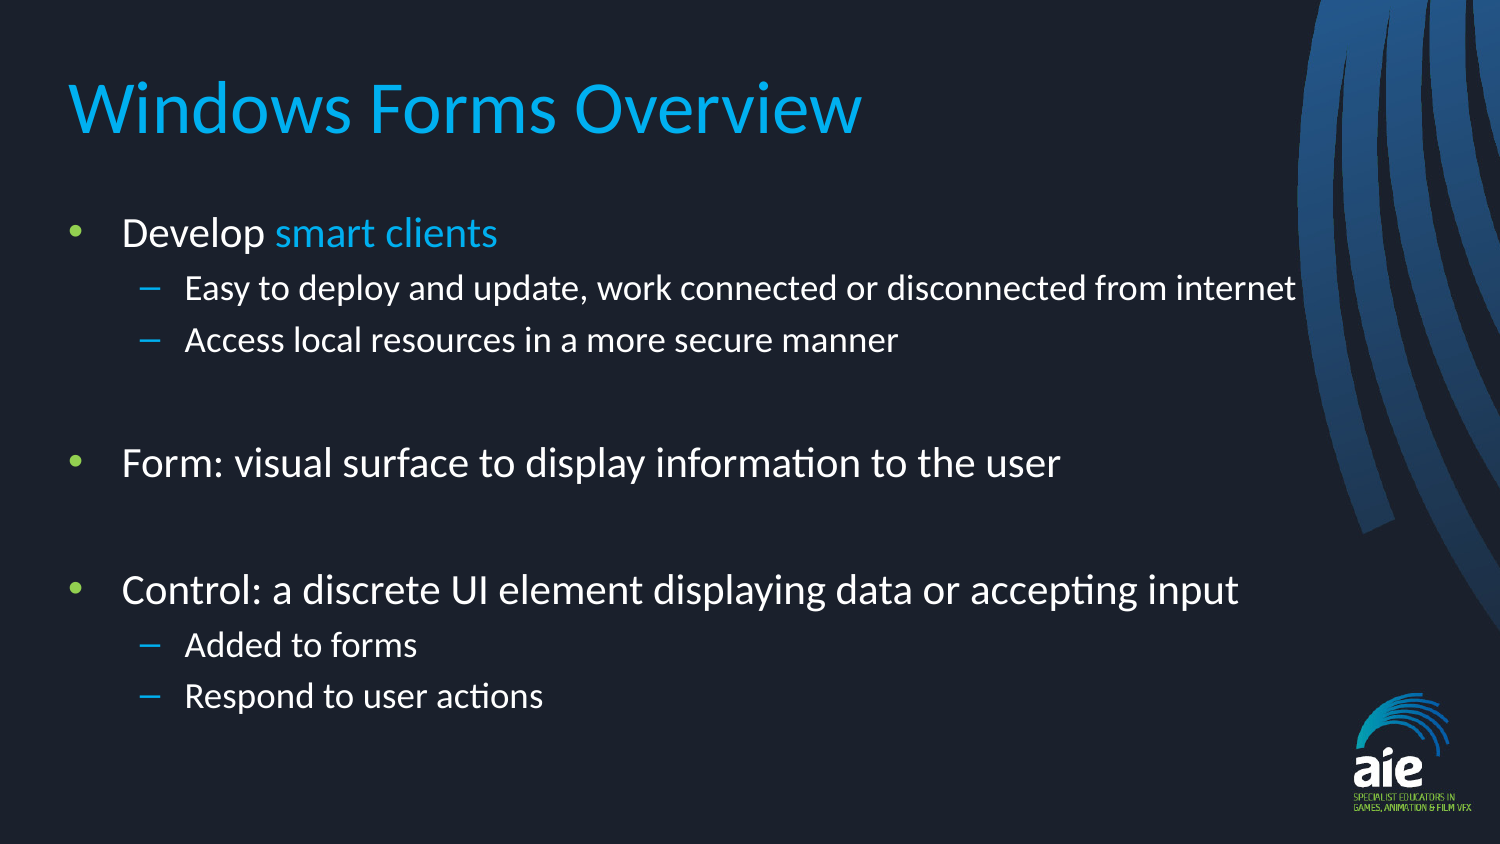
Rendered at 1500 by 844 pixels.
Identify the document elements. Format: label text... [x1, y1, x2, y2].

list Develop smart clients Easy to deploy and update, work connected or disconnected from internet Access local resources in a more secure manner Form: visual surface to display information to the user Control: a discrete UI element displaying data or accepting input Added to forms Respond to user actions [53, 197, 1329, 753]
picture [0, 0, 1500, 844]
title Windows Forms Overview [53, 33, 1425, 175]
